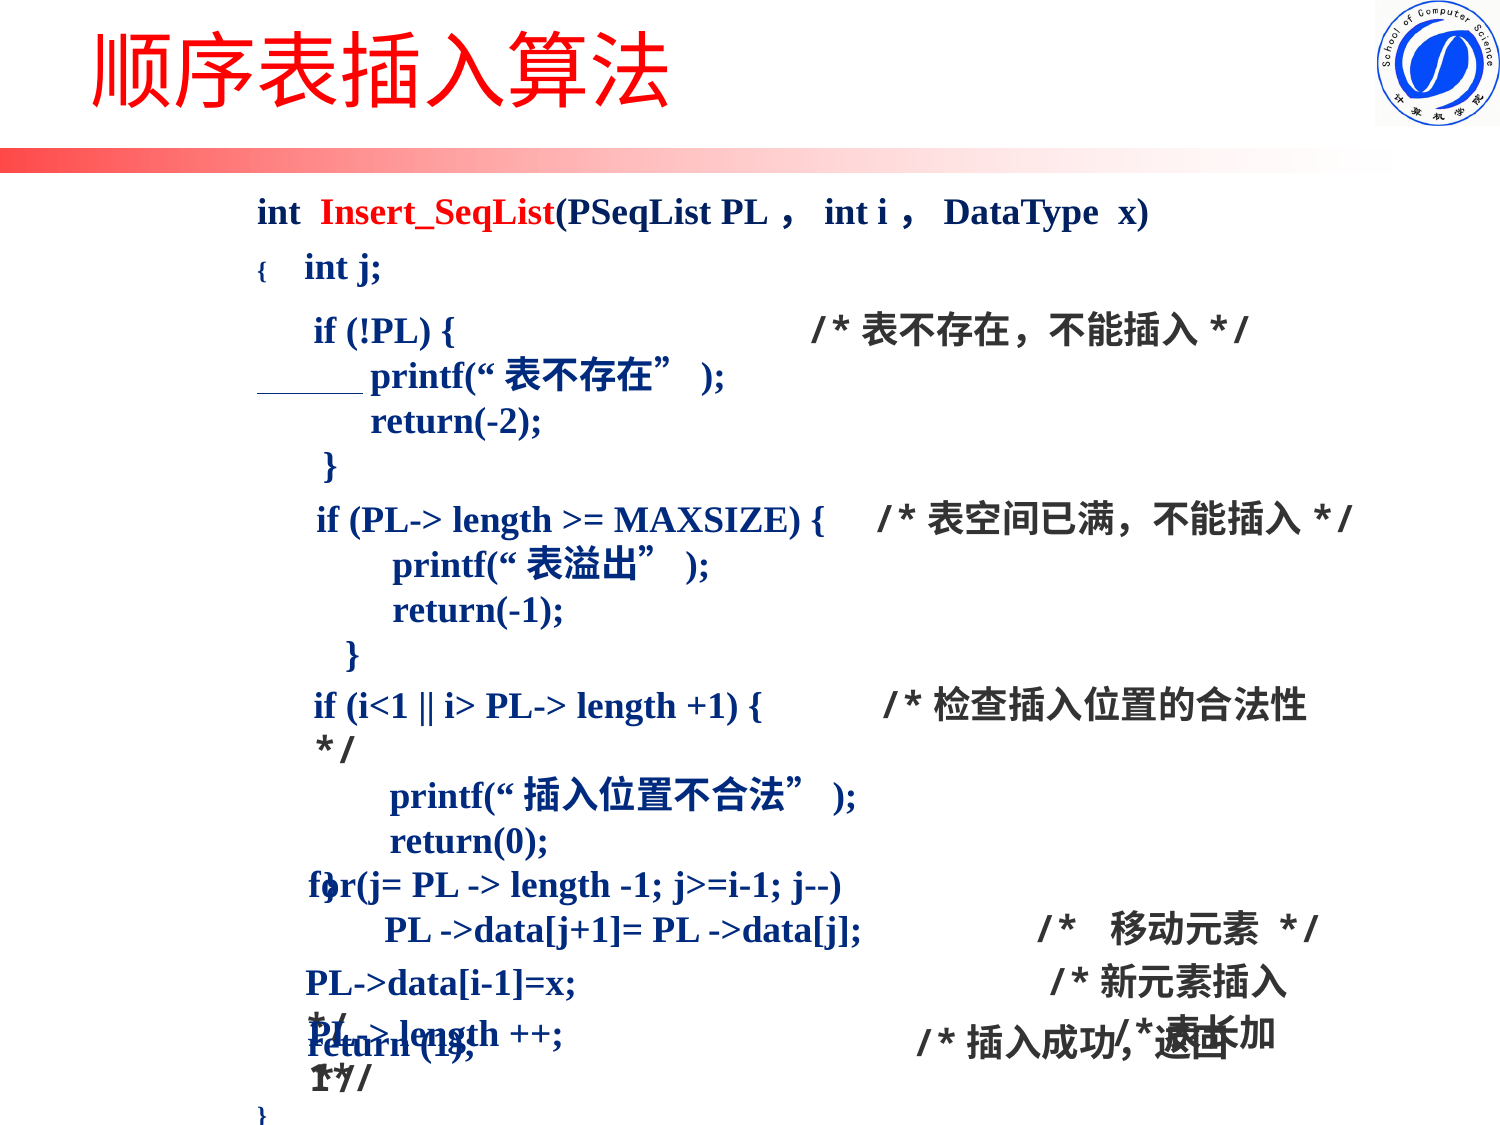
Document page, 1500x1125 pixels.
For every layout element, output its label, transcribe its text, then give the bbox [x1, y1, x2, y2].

title 顺序表插入算法 [37, 46, 727, 126]
text_box PL->data[i-1]=x; /*新元素插入*/ [290, 950, 1334, 1056]
picture [1375, 0, 1500, 126]
text_box if (!PL) { /*表不存在，不能插入*/ printf(“表不存在”); return(-2); } [298, 296, 1390, 494]
list int Insert_SeqList(PSeqList PL，int i，DataType x) { int j; return (1); /*插入成功，返回*/ } [242, 177, 1287, 1075]
text_box for(j= PL -> length -1; j>=i-1; j--) PL ->data[j+1]= PL ->data[j]; /* 移动元素 */ [293, 852, 1390, 957]
text_box if (i<1 || i> PL-> length +1) { /*检查插入位置的合法性*/ printf(“插入位置不合法”); return(0); } [298, 673, 1346, 913]
text_box if (PL-> length >= MAXSIZE) { /*表空间已满，不能插入*/ printf(“表溢出”); return(-1); } [301, 487, 1459, 683]
text_box PL-> length ++; /*表长加 1*/ [293, 1001, 1304, 1107]
